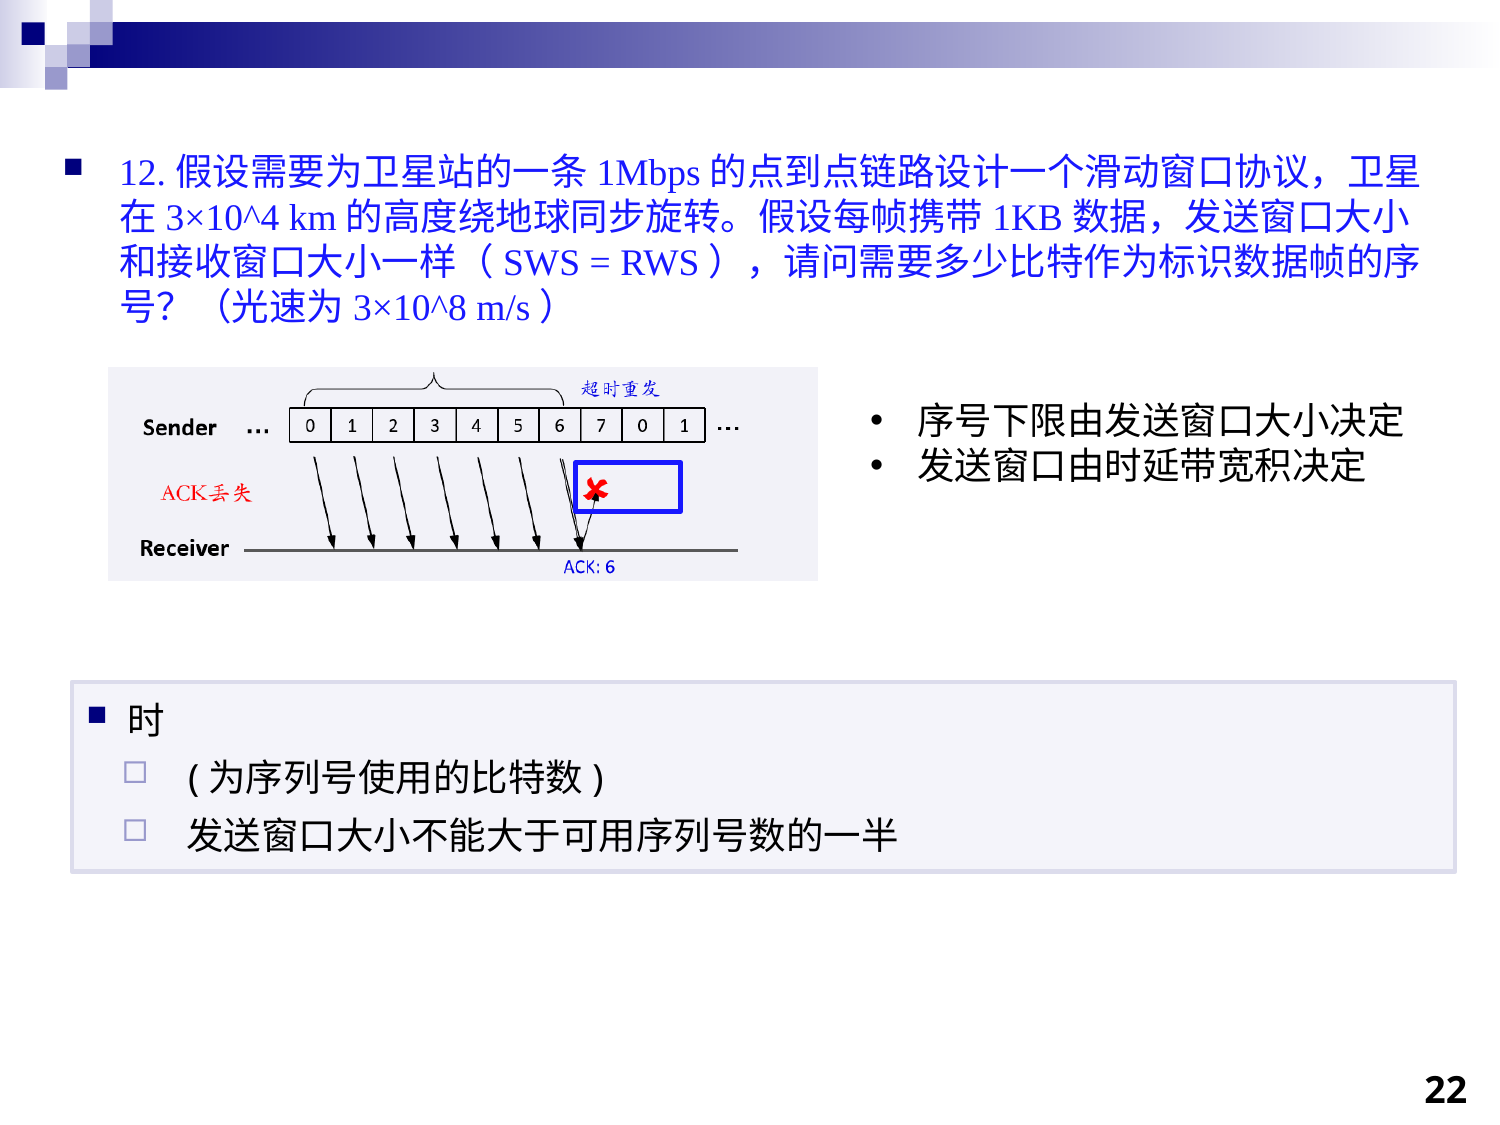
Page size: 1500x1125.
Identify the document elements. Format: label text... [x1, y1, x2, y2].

list 12.假设需要为卫星站的一条1Mbps的点到点链路设计一个滑动窗口协议，卫星在3×10^4 km的高度绕地球同步旋转。假设每帧携带1KB数据，发送窗口大小和接收窗口大小一样（SWS = RWS），请问需要多少比特作为标识数据帧的序号？（光速为3×10^8 m/s） [47, 140, 1453, 1090]
slide_number 22 [1355, 1059, 1483, 1125]
picture [107, 367, 819, 581]
text_box 序号下限由发送窗口大小决定 发送窗口由时延带宽积决定 [855, 389, 1465, 495]
